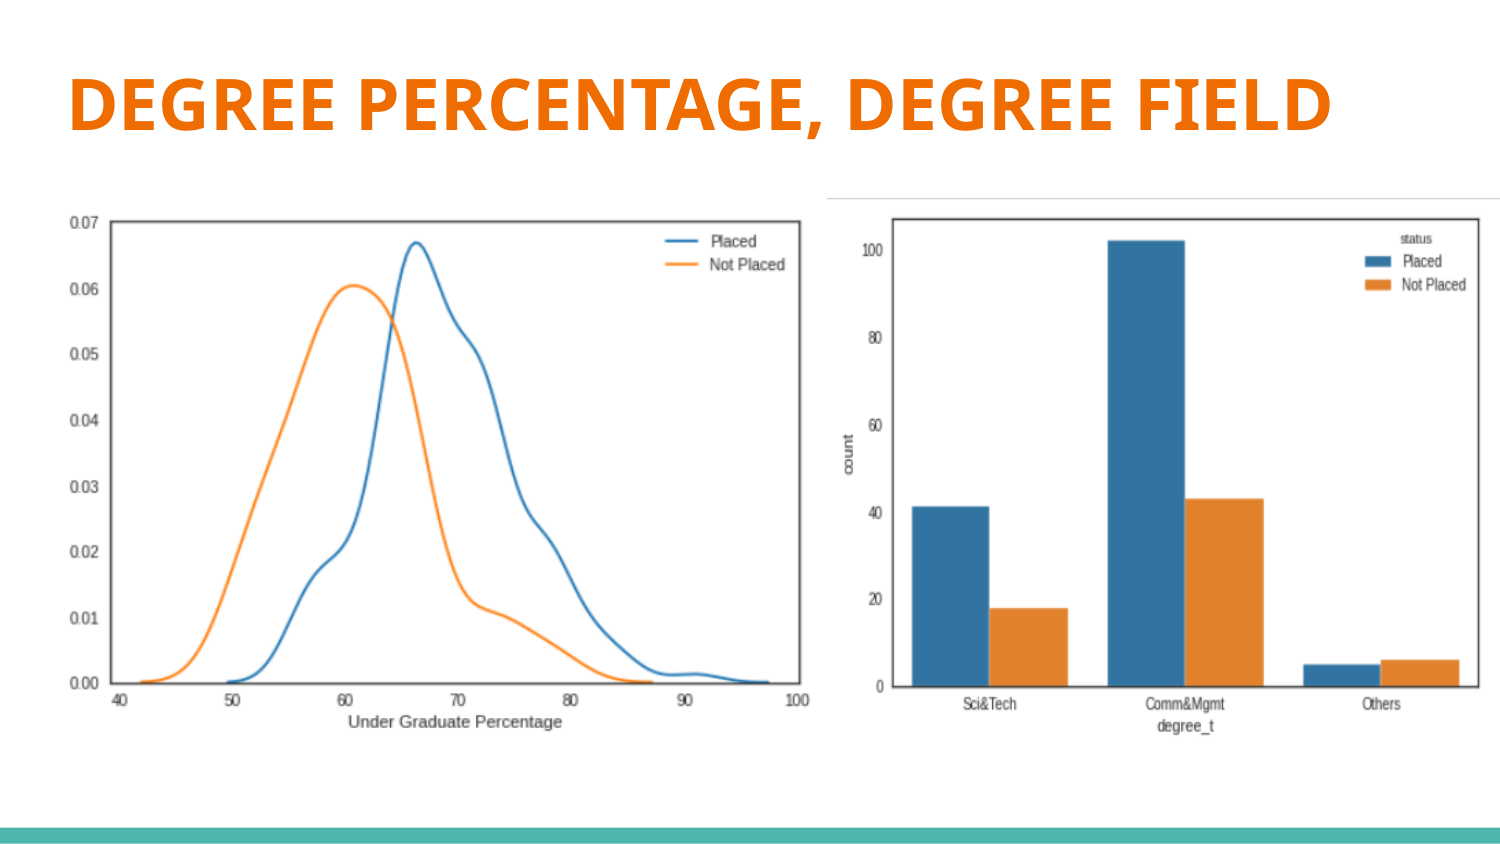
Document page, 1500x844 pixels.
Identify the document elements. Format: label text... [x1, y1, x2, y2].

title DEGREE PERCENTAGE, DEGREE FIELD [51, 44, 1449, 161]
picture [50, 198, 1500, 750]
